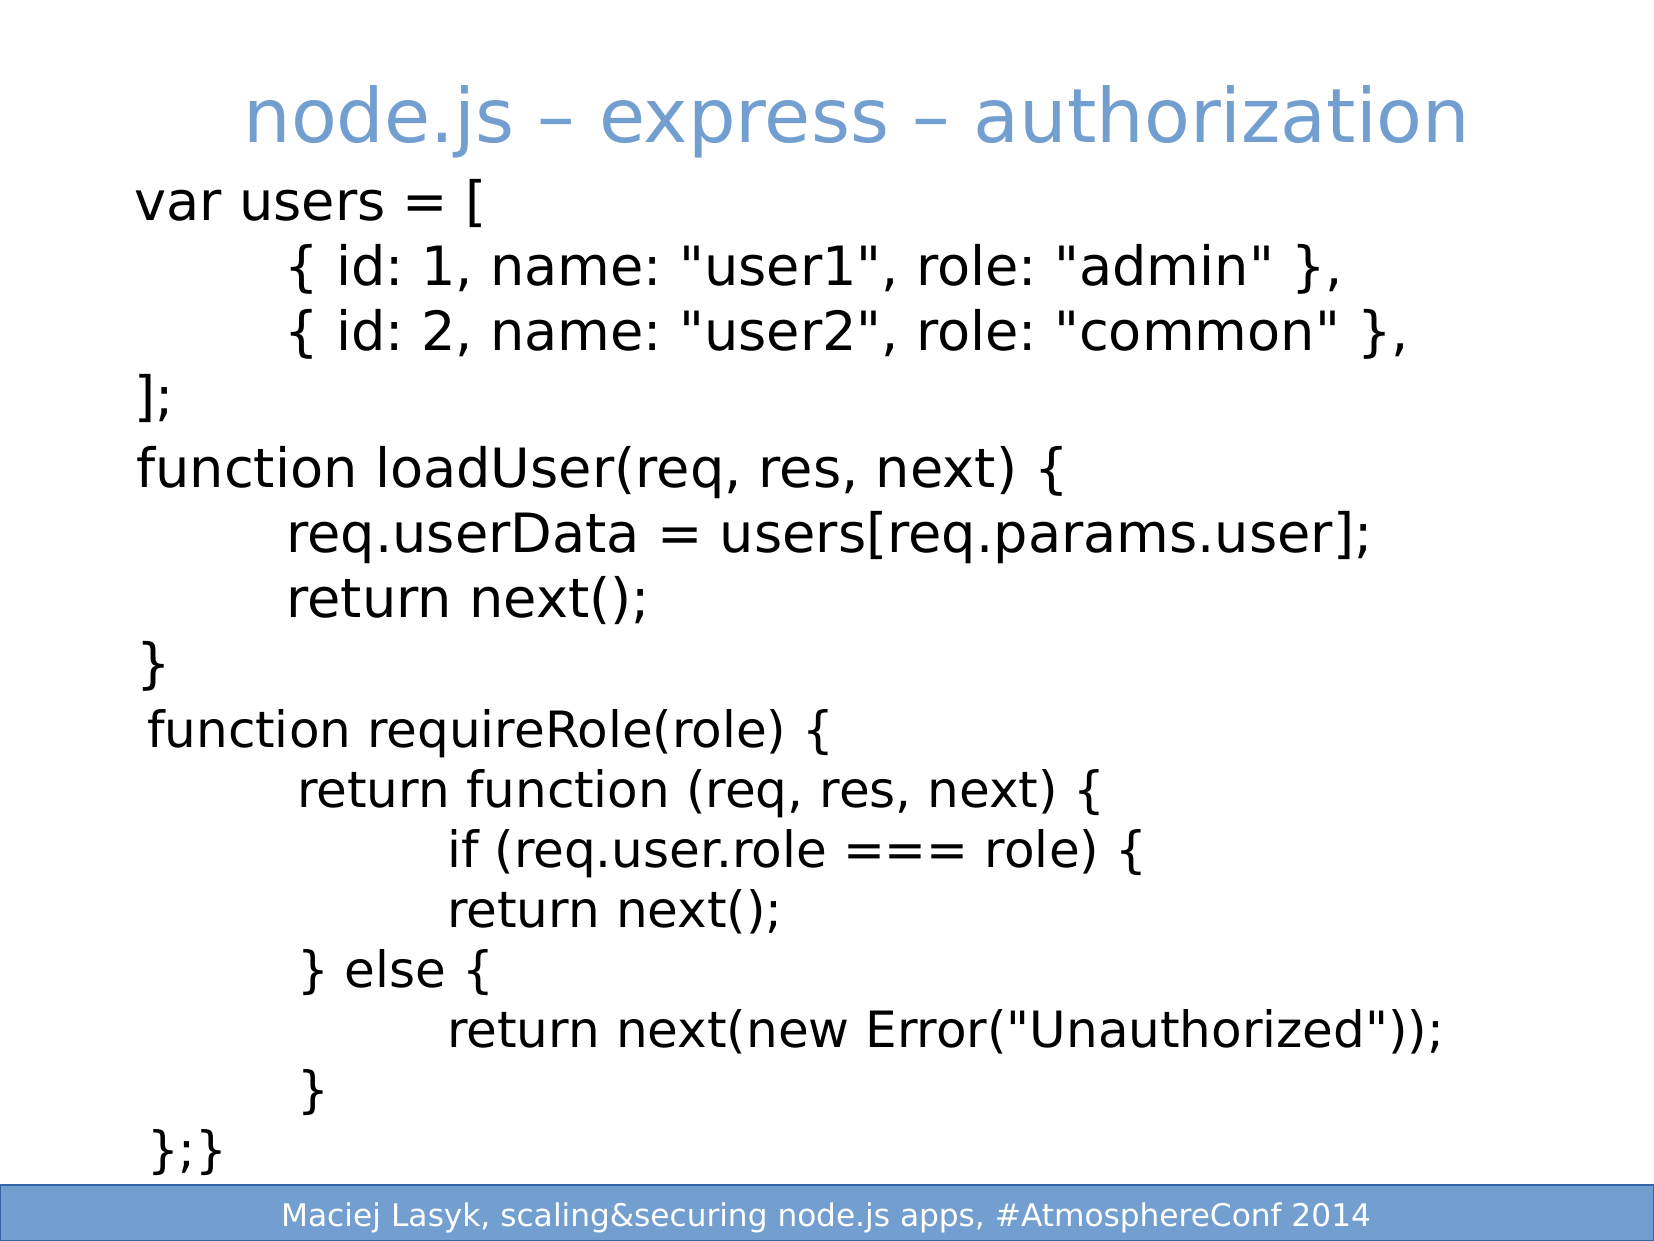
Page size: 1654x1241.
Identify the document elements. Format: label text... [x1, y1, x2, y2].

text_box var users = [ { id: 1, name: "user1", role: "admin" }, { id: 2, name: "user2", role: "common" }, ]; [120, 159, 1523, 426]
text_box node.js – express – authorization [228, 60, 1487, 159]
text_box function loadUser(req, res, next) { req.userData = users[req.params.user]; return next(); } [121, 426, 1654, 694]
text_box [0, 1185, 1654, 1241]
text_box Maciej Lasyk, scaling&securing node.js apps, #AtmosphereConf 2014 [266, 1188, 1388, 1240]
text_box function requireRole(role) { return function (req, res, next) { if (req.user.role === role) { return next(); } else { return next(new Error("Unauthorized")); } };} [132, 690, 1654, 1172]
